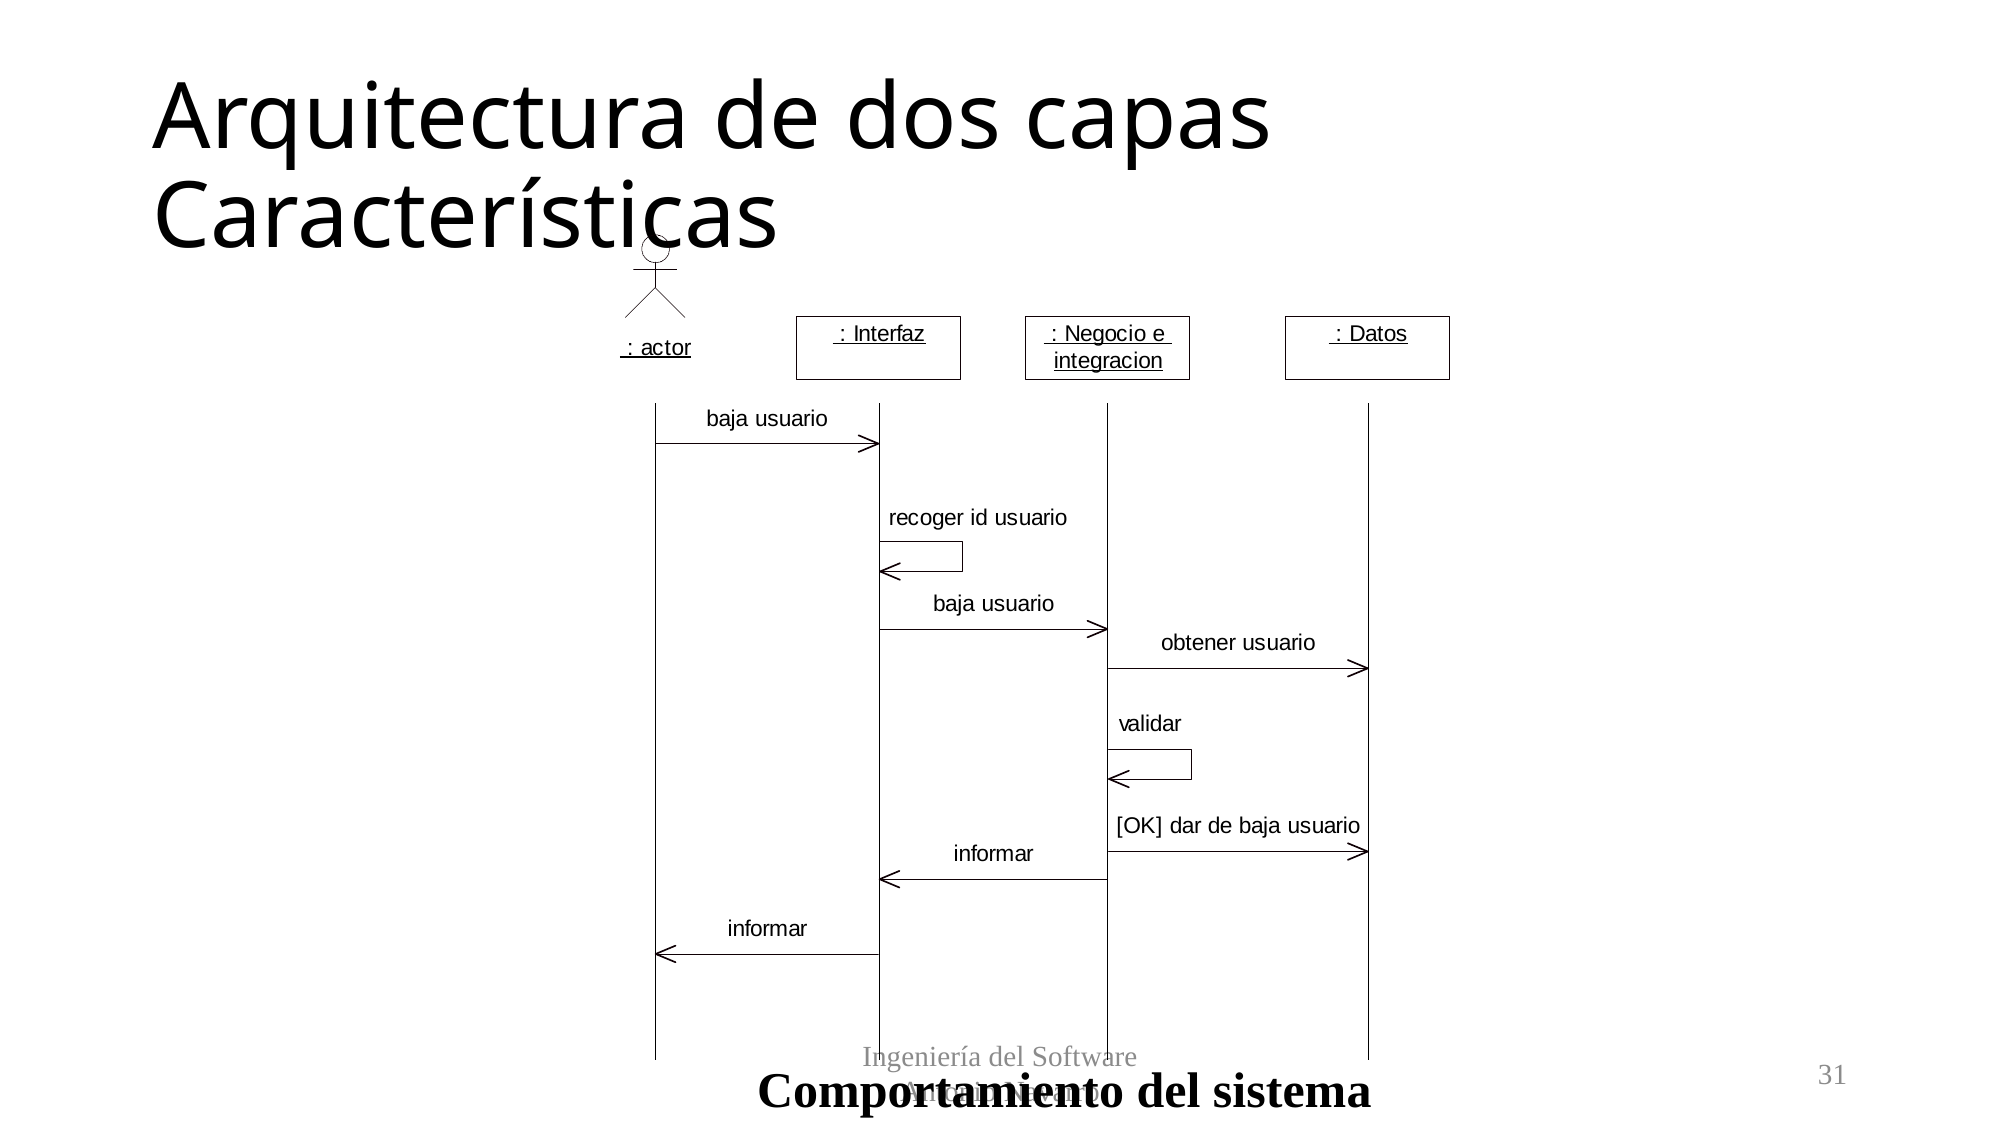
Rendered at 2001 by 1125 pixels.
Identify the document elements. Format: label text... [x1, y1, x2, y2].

picture [517, 190, 1497, 1101]
text_box Comportamiento del sistema [742, 1101, 1387, 1125]
slide_number 31 [1412, 1042, 1863, 1103]
title Arquitectura de dos capas Características [137, 59, 1863, 278]
